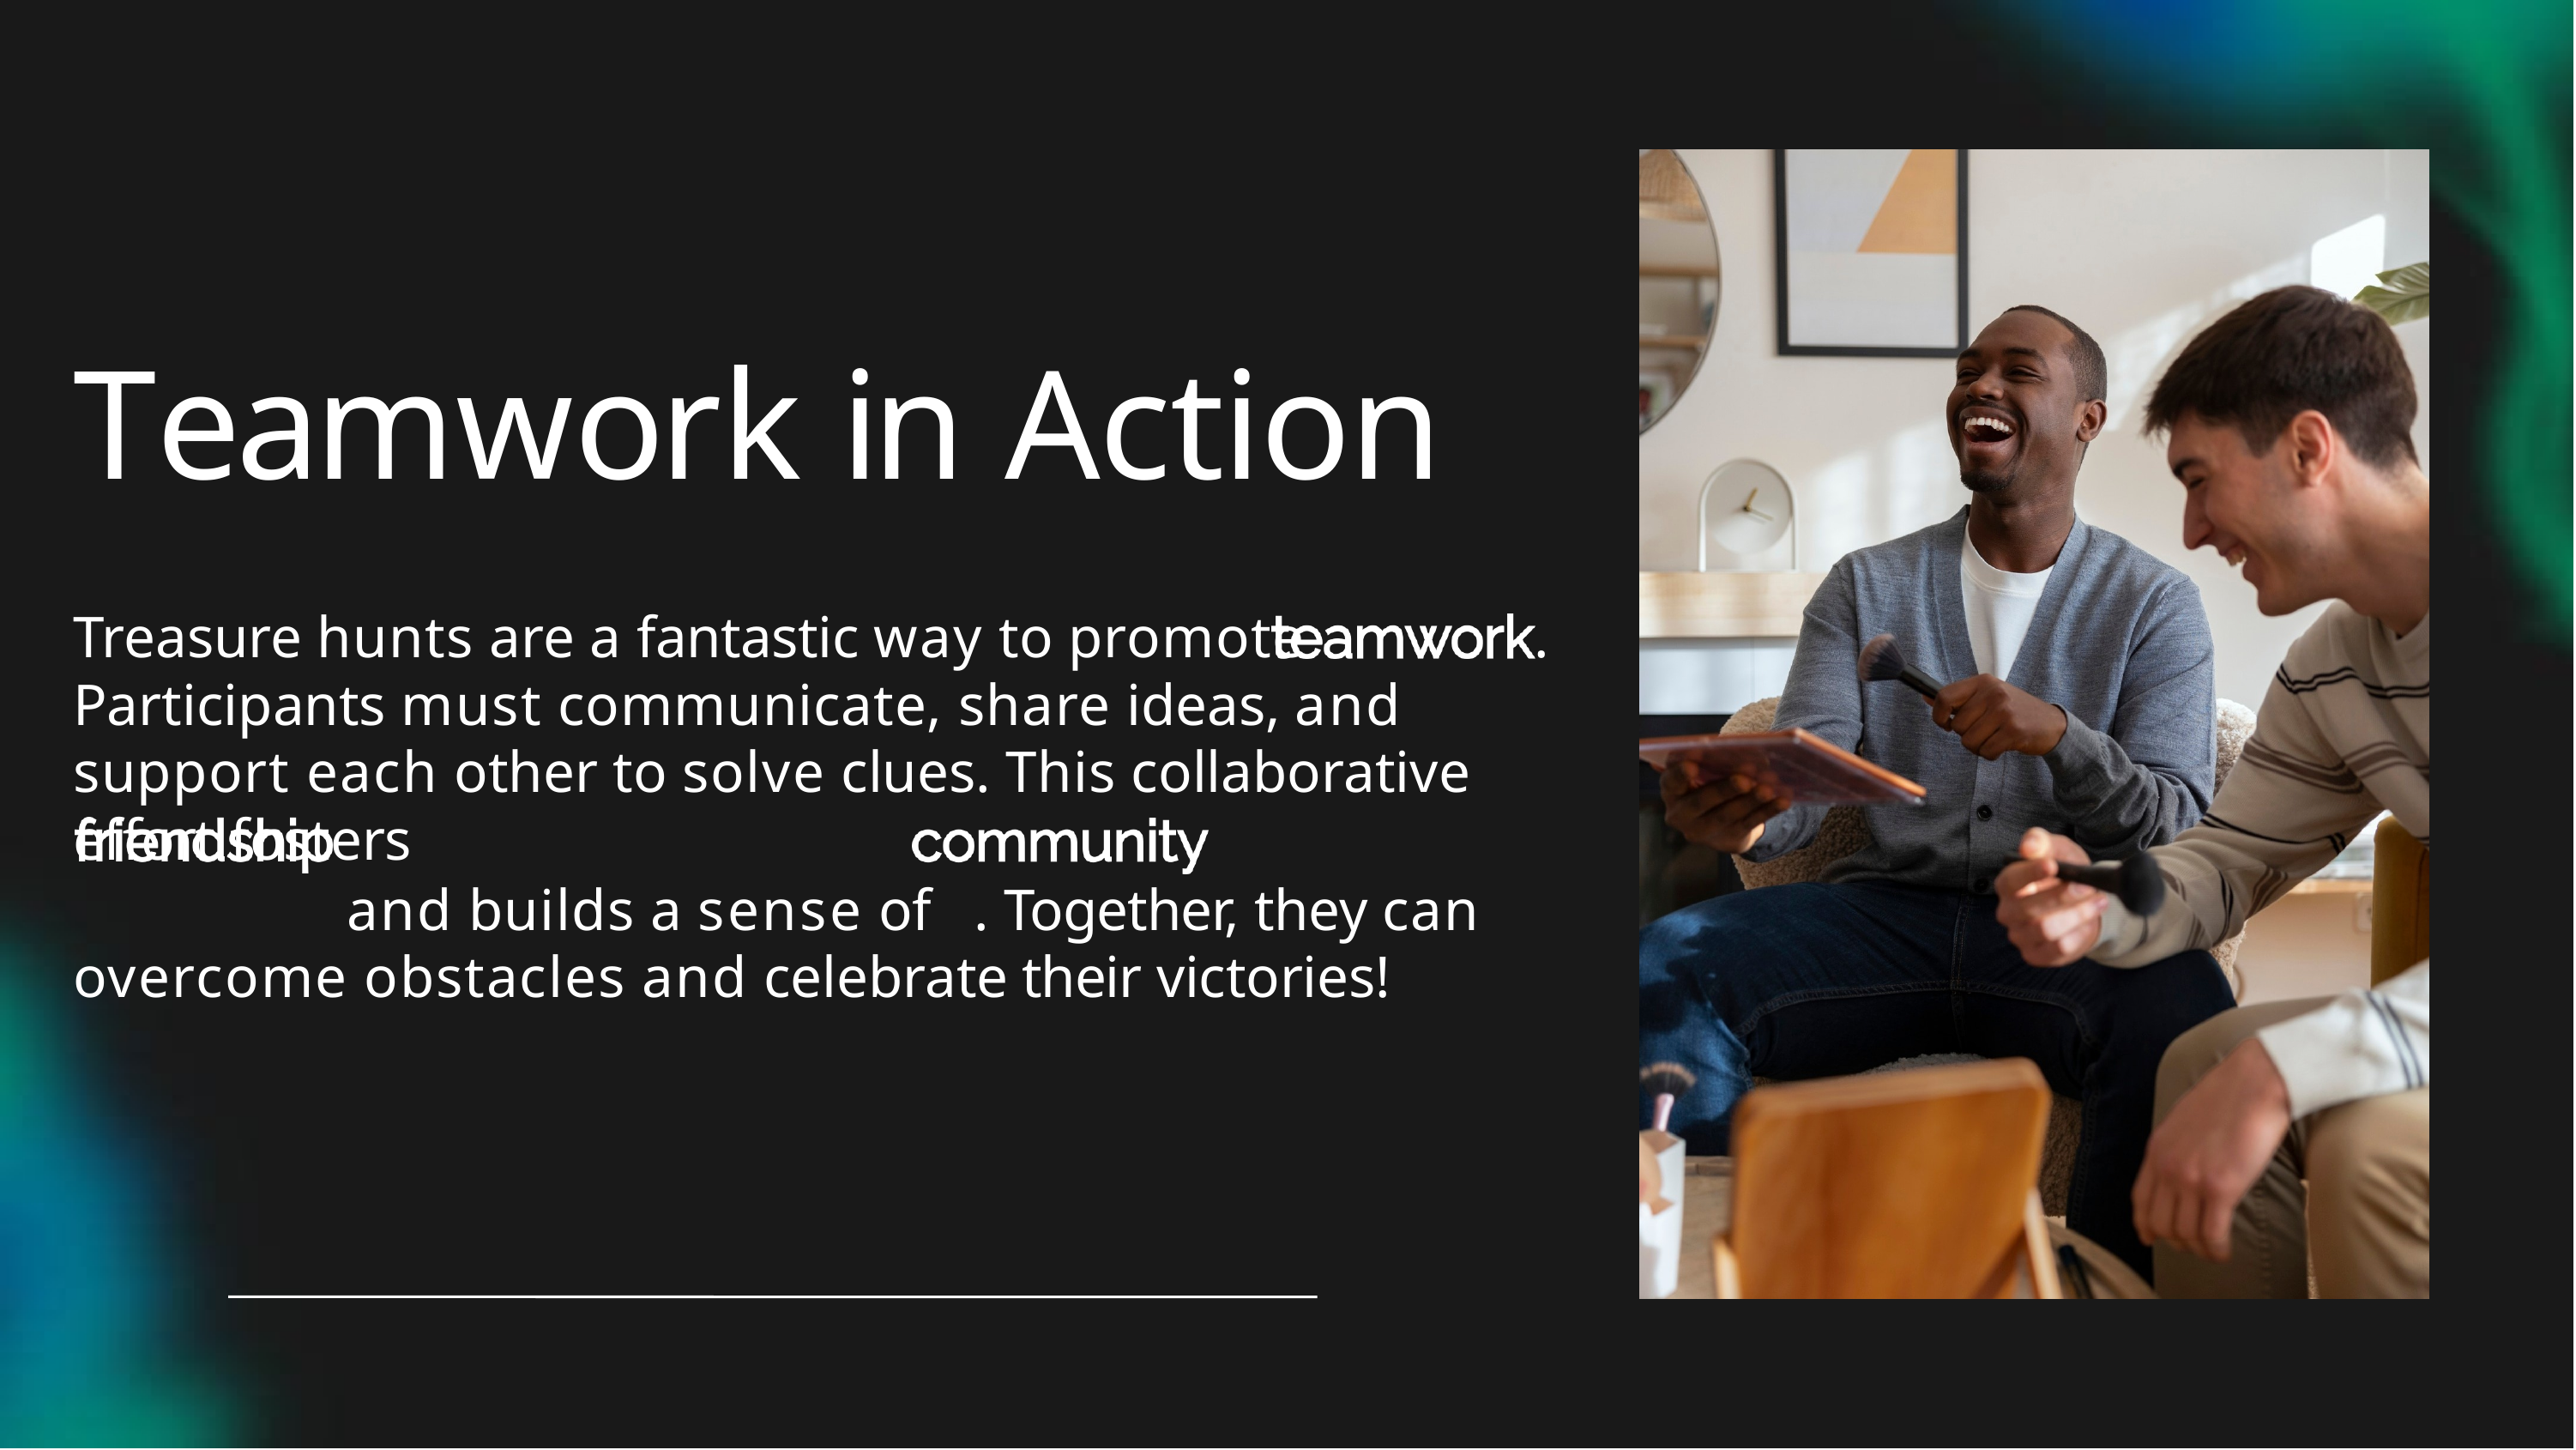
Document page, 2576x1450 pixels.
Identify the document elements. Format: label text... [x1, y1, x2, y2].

title Teamwork in Action [71, 327, 1473, 571]
text_box [228, 1295, 1318, 1299]
text_box Treasure hunts are a fantastic way to promote . Participants must communicate, share ideas, and support each other to solve clues. This collaborative eﬀort fosters and builds a sense of . Together, they can overcome obstacles and celebrate their victories! [71, 599, 1602, 1009]
picture [0, 0, 2573, 1448]
